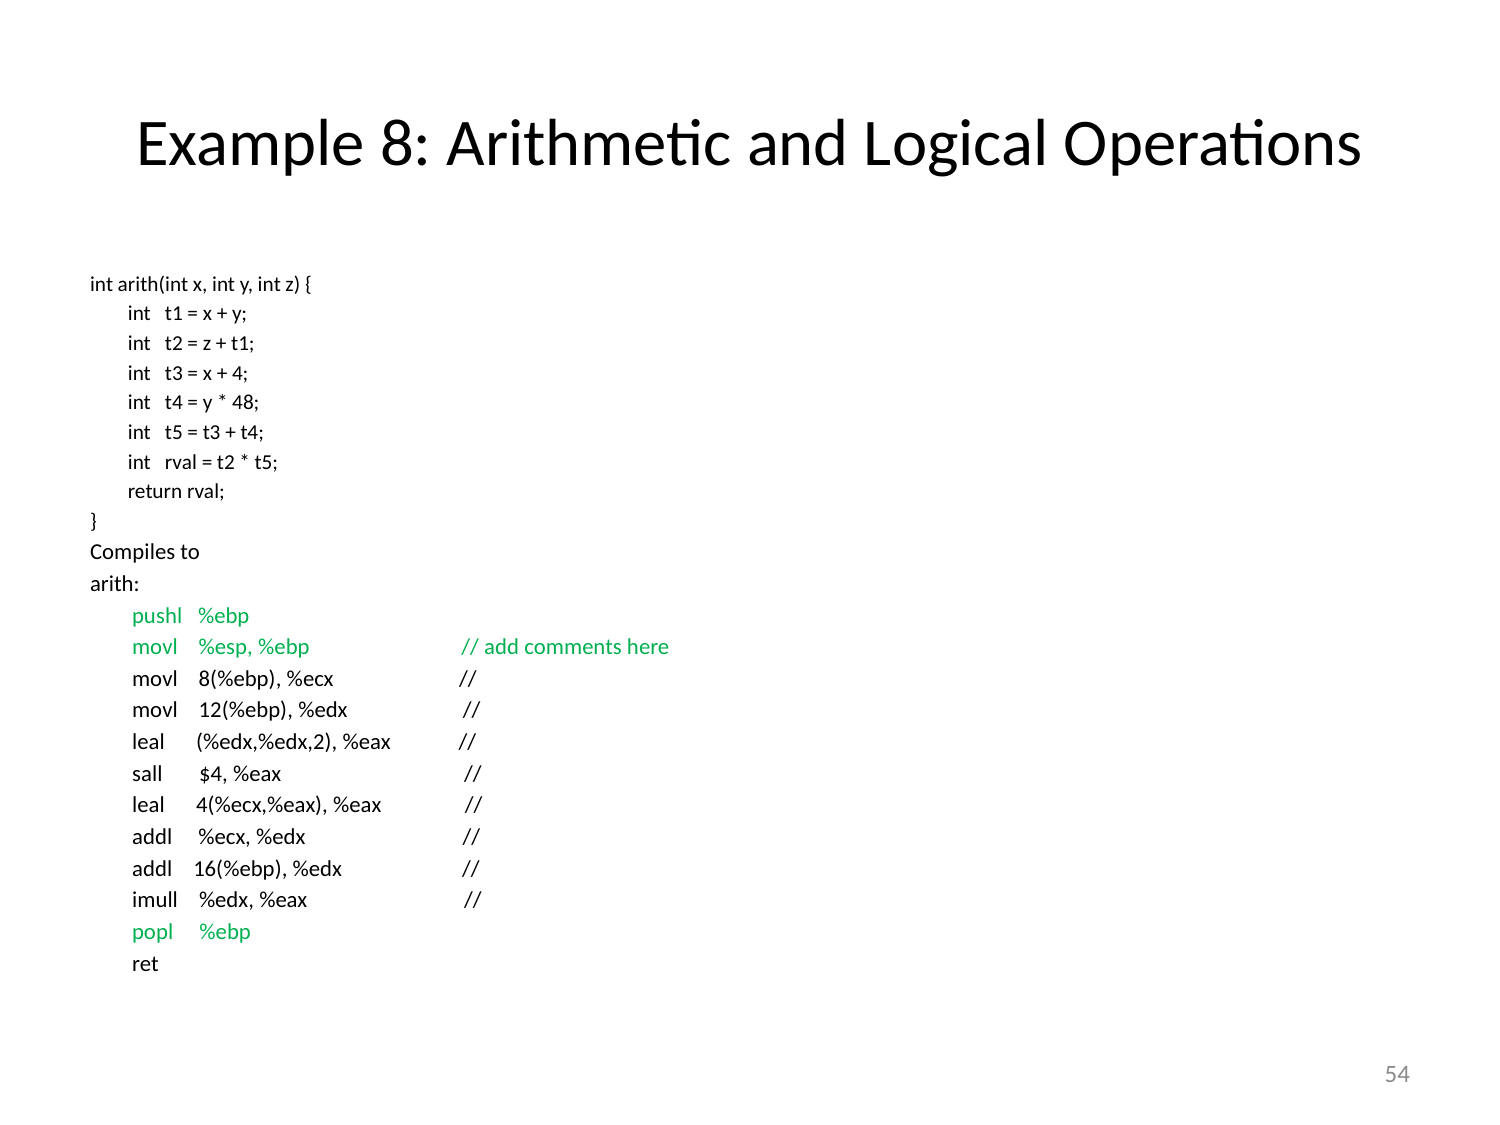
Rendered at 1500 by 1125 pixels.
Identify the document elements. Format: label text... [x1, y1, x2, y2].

title Example 8: Arithmetic and Logical Operations [75, 45, 1425, 233]
list int arith(int x, int y, int z) { int t1 = x + y; int t2 = z + t1; int t3 = x + 4; int t4 = y * 48; int t5 = t3 + t4; int rval = t2 * t5; return rval; } Compiles to arith: pushl %ebp movl %esp, %ebp // add comments here movl 8(%ebp), %ecx // movl 12(%ebp), %edx // leal (%edx,%edx,2), %eax // sall $4, %eax // leal 4(%ecx,%eax), %eax // addl %ecx, %edx // addl 16(%ebp), %edx // imull %edx, %eax // popl %ebp ret [75, 262, 1425, 1005]
slide_number 54 [1074, 1042, 1425, 1103]
